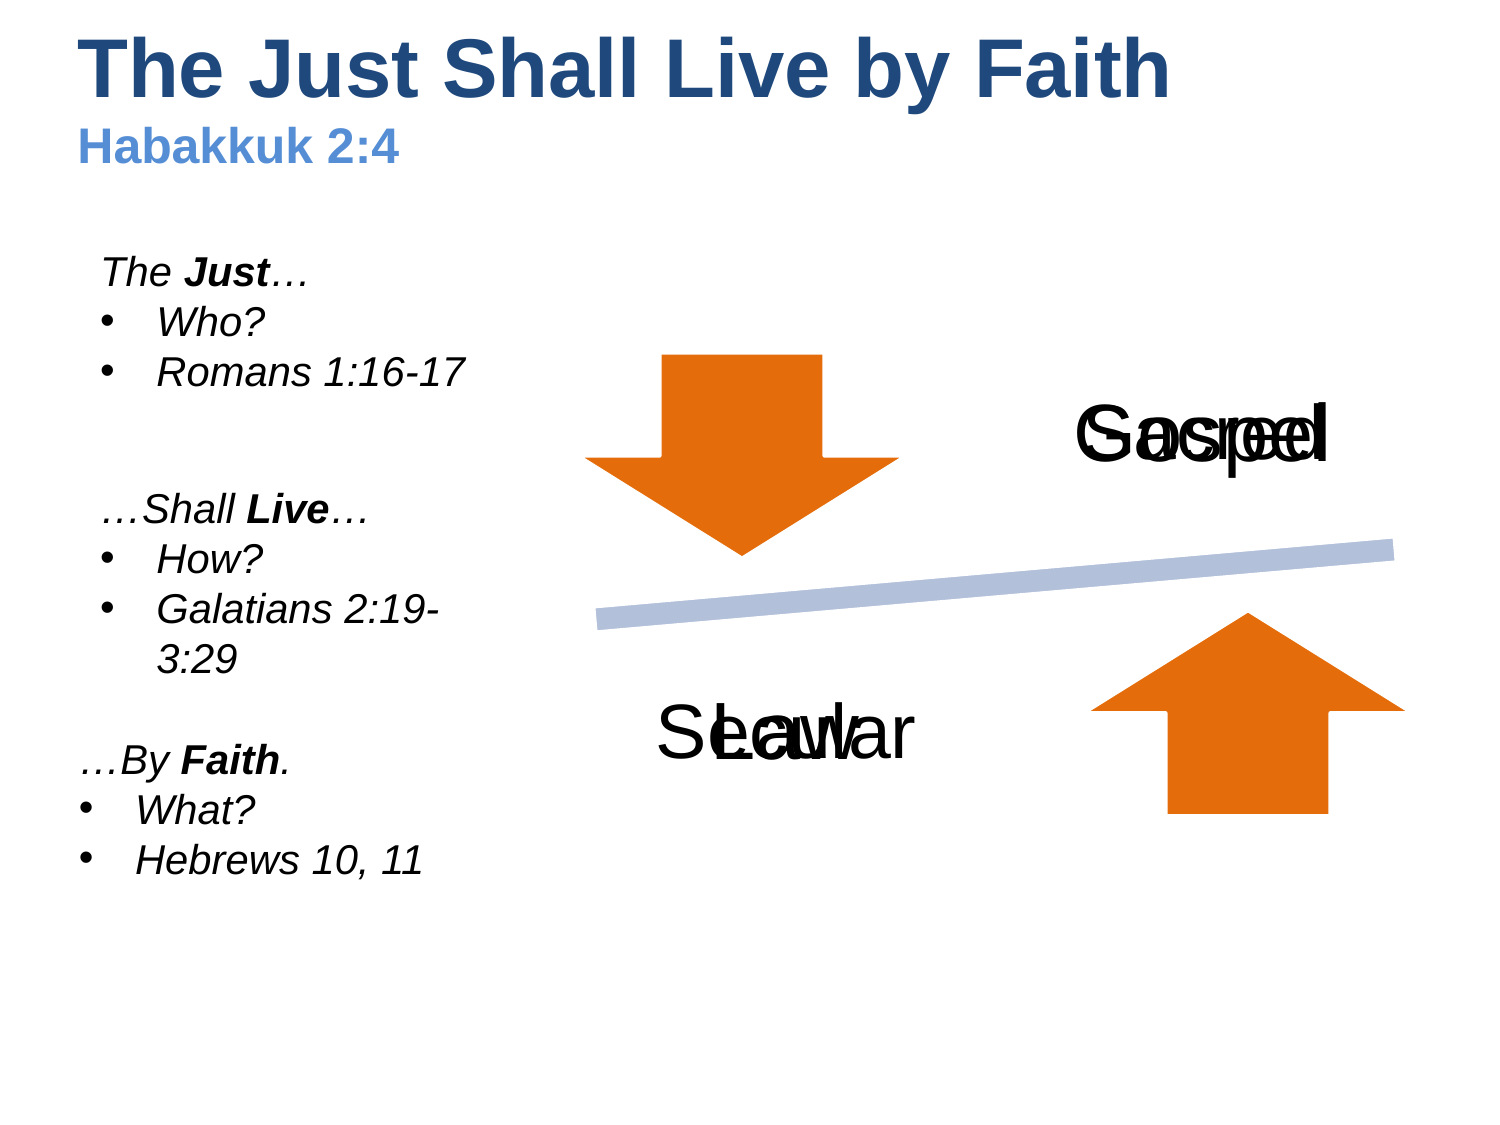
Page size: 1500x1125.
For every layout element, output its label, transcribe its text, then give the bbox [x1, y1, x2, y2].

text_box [444, 326, 1500, 843]
text_box The Just… Who? Romans 1:16-17 [85, 237, 500, 403]
text_box …Shall Live… How? Galatians 2:19-3:29 [85, 474, 437, 690]
text_box …By Faith. What? Hebrews 10, 11 [63, 725, 500, 890]
text_box The Just Shall Live by Faith Habakkuk 2:4 [62, 0, 1438, 188]
